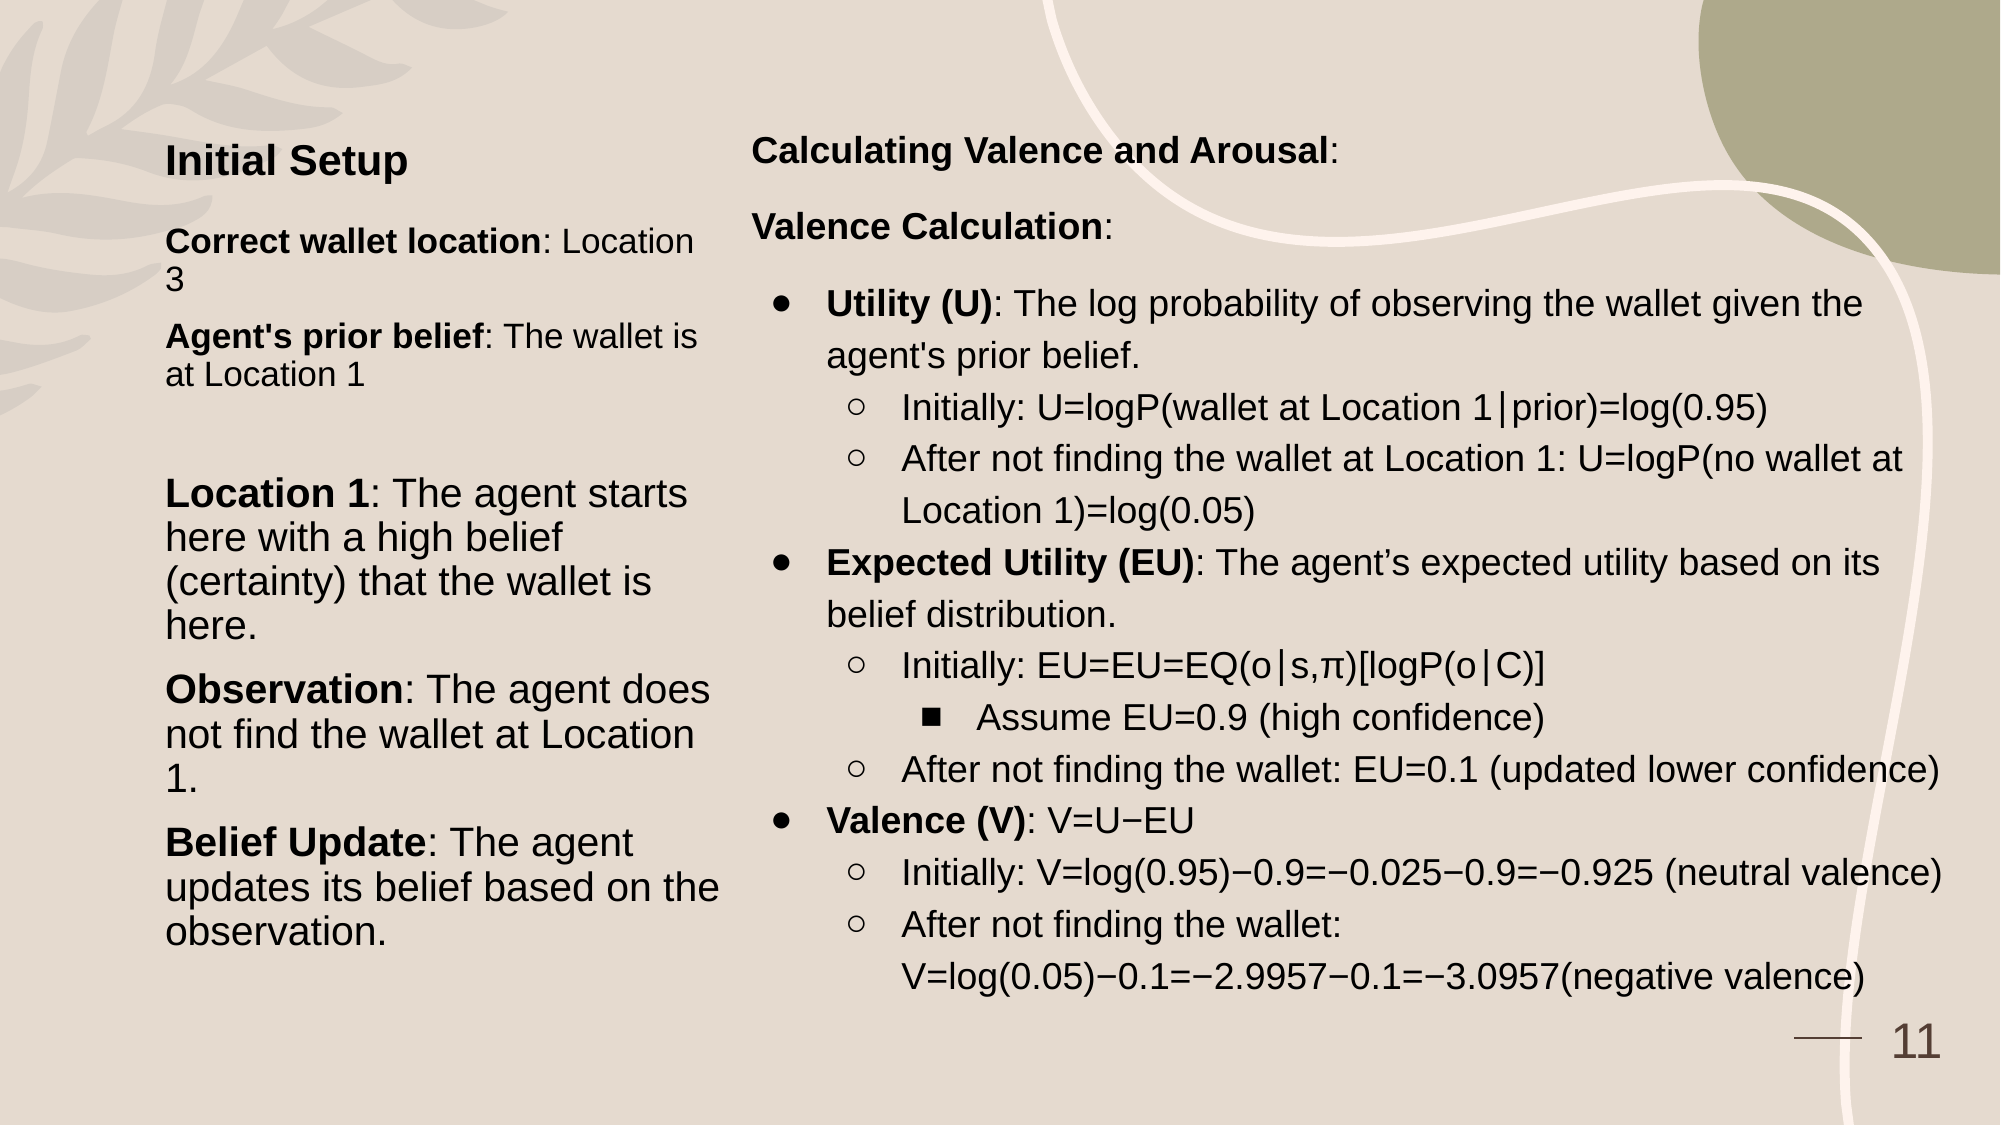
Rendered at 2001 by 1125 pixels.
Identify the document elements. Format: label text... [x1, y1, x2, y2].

list Initial Setup Correct wallet location: Location 3 Agent's prior belief: The wallet is at Location 1 Location 1: The agent starts here with a high belief (certainty) that the wallet is here. Observation: The agent does not find the wallet at Location 1. Belief Update: The agent updates its belief based on the observation. [150, 131, 736, 965]
list Calculating Valence and Arousal: Valence Calculation: Utility (U): The log probability of observing the wallet given the agent's prior belief. Initially: U=logP(wallet at Location 1∣prior)=log(0.95) After not finding the wallet at Location 1: U=logP(no wallet at Location 1)=log(0.05) Expected Utility (EU): The agent’s expected utility based on its belief distribution. Initially: EU=EU=EQ(o∣s,π)​[logP(o∣C)] Assume EU=0.9 (high confidence) After not finding the wallet: EU=0.1 (updated lower confidence) Valence (V): V=U−EU Initially: V=log⁡(0.95)−0.9=−0.025−0.9=−0.925 (neutral valence) After not finding the wallet: V=log⁡(0.05)−0.1=−2.9957−0.1=−3.0957(negative valence) [736, 111, 1971, 1068]
slide_number 11 [1862, 964, 1971, 1112]
